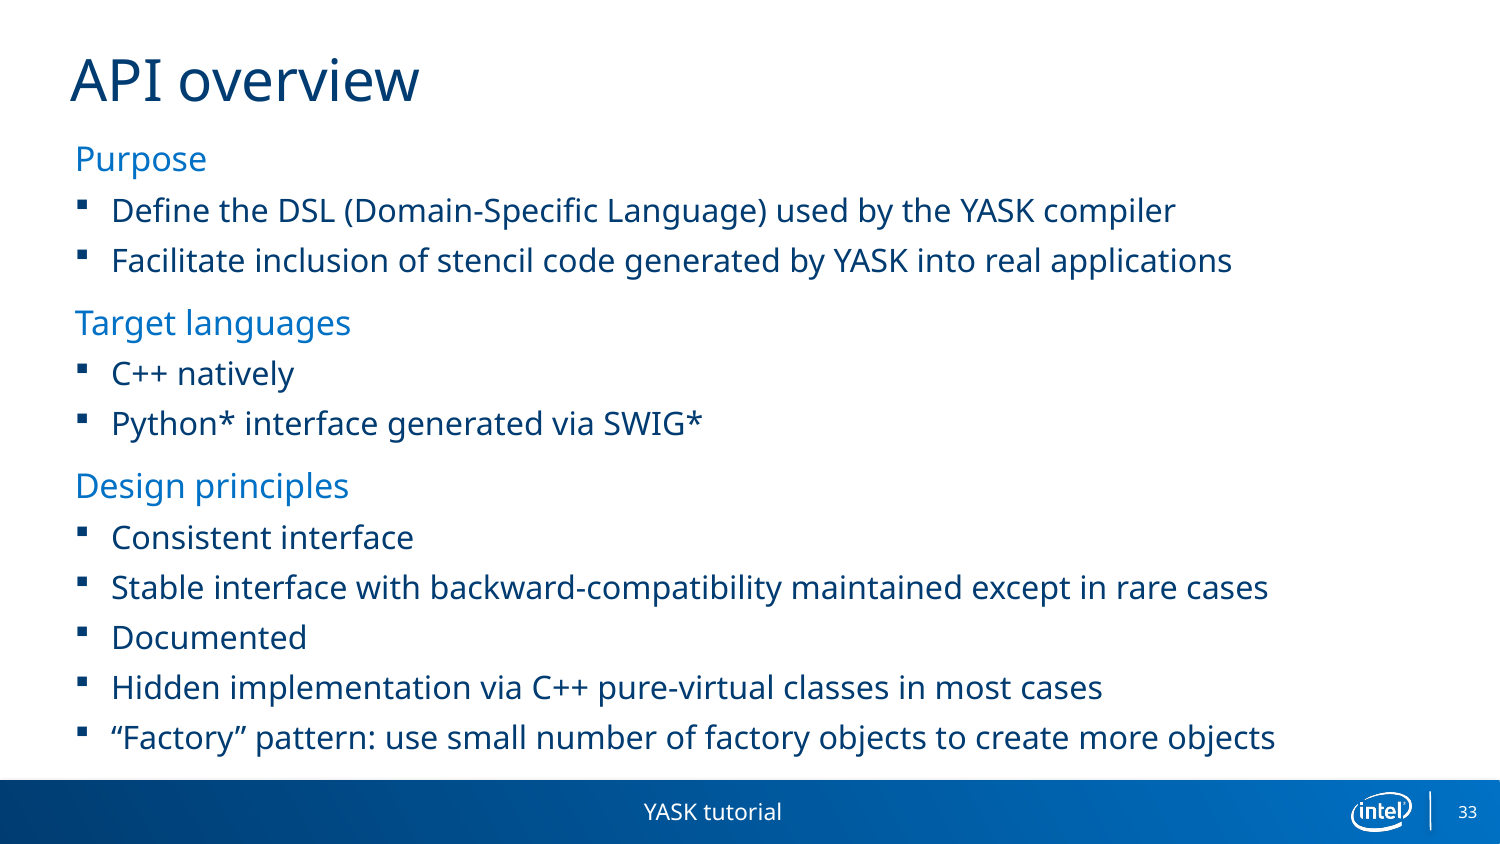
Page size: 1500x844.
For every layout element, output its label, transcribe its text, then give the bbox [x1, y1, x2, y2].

title API overview [55, 35, 1425, 123]
slide_number 33 [1127, 791, 1478, 837]
footer YASK tutorial [439, 789, 988, 835]
list Purpose Define the DSL (Domain-Specific Language) used by the YASK compiler Facilitate inclusion of stencil code generated by YASK into real applications Target languages C++ natively Python* interface generated via SWIG* Design principles Consistent interface Stable interface with backward-compatibility maintained except in rare cases Documented Hidden implementation via C++ pure-virtual classes in most cases “Factory” pattern: use small number of factory objects to create more objects [74, 137, 1425, 760]
